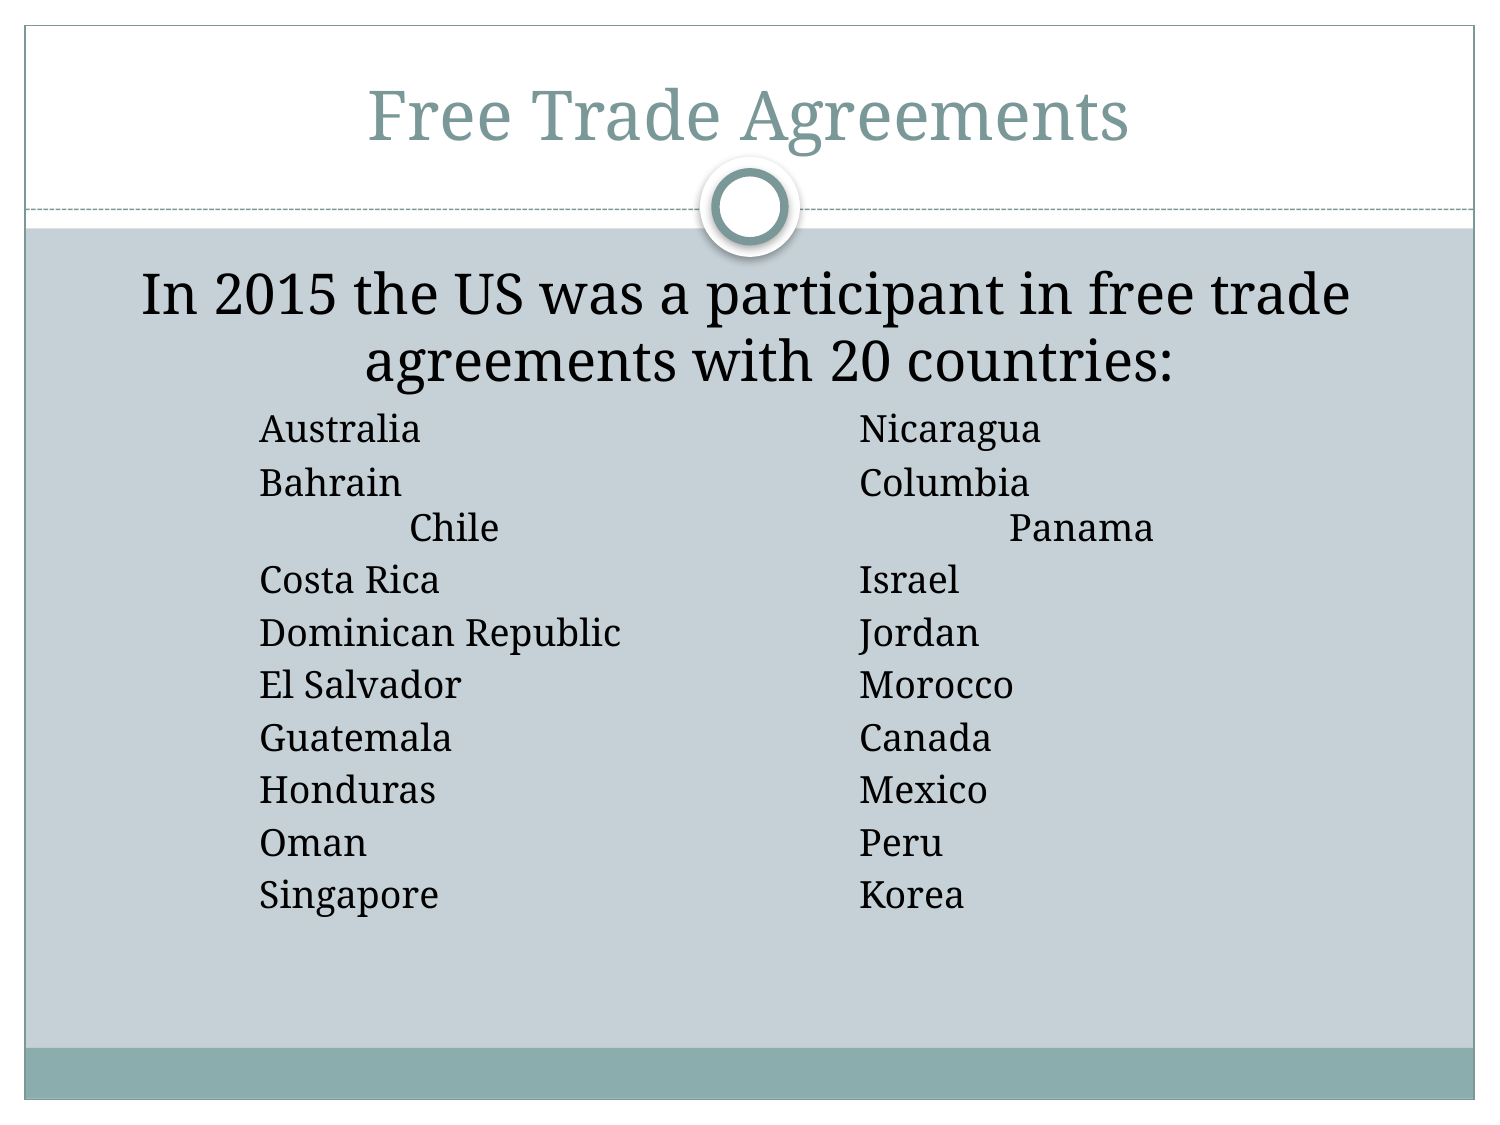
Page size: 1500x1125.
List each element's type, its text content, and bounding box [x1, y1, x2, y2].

list In 2015 the US was a participant in free trade agreements with 20 countries: Australia Nicaragua Bahrain Columbia Chile Panama Costa Rica Israel Dominican Republic Jordan El Salvador Morocco Guatemala Canada Honduras Mexico Oman Peru Singapore Korea [49, 250, 1445, 1001]
title Free Trade Agreements [49, 37, 1450, 162]
